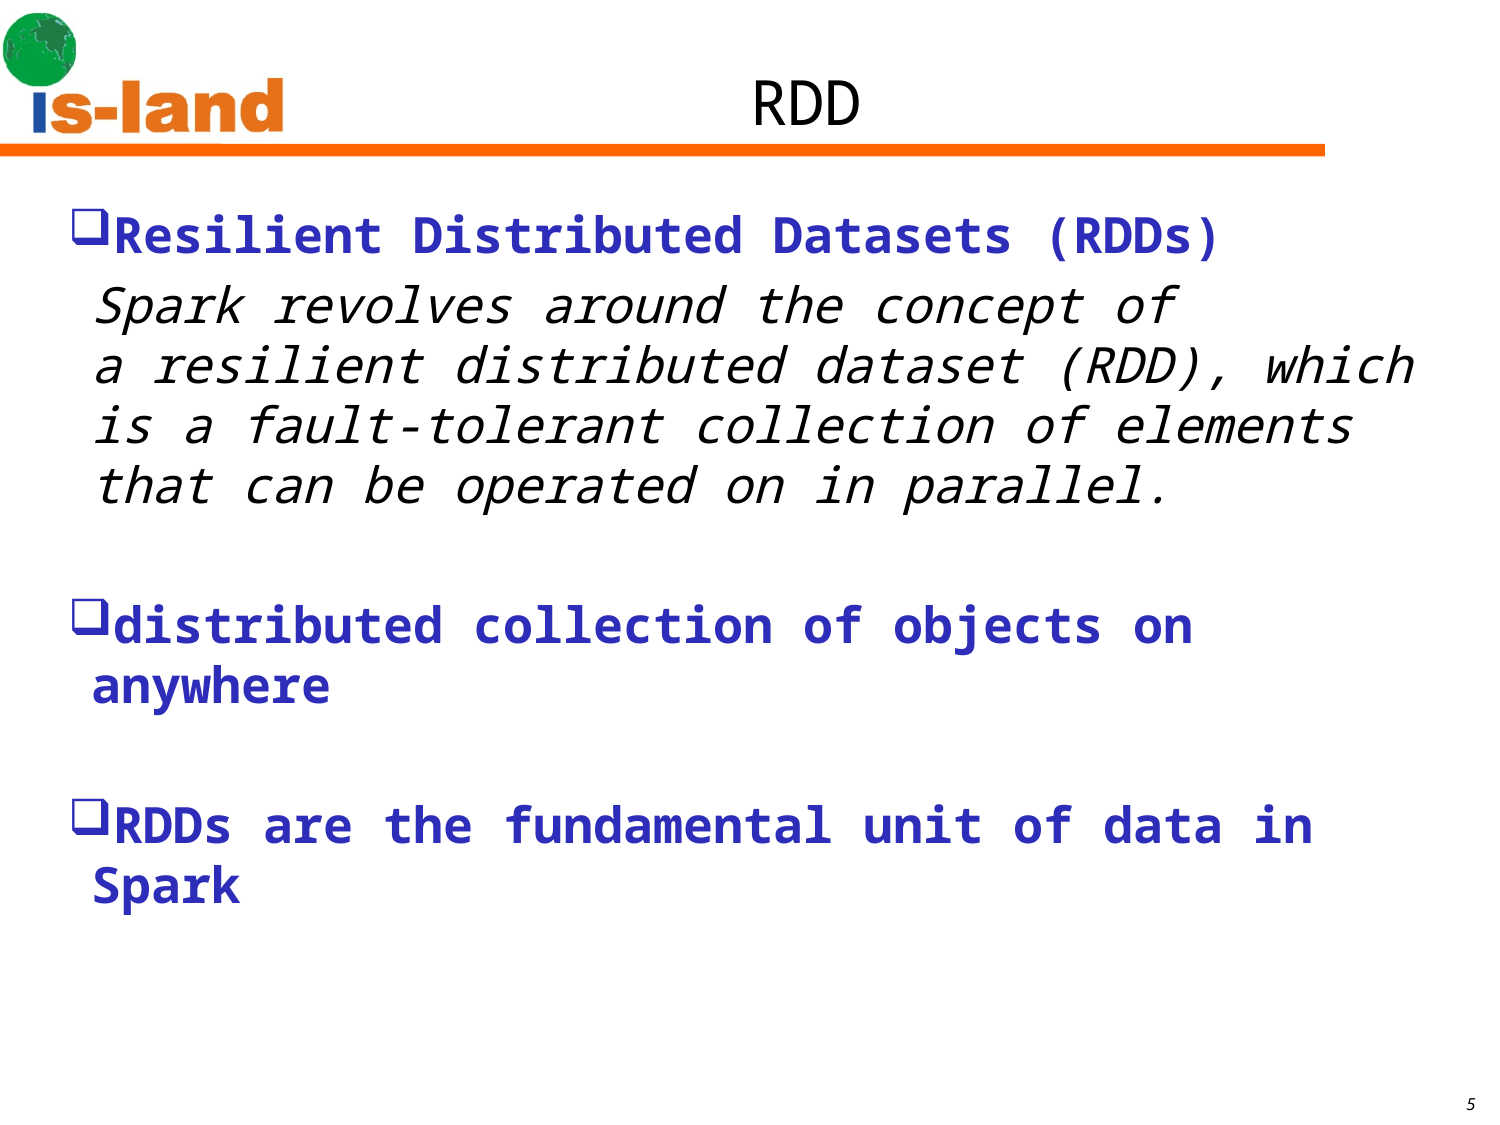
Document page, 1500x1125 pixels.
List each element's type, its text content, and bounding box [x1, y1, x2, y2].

title RDD [287, 50, 1325, 150]
list Resilient Distributed Datasets (RDDs) Spark revolves around the concept of a resilient distributed dataset (RDD), which is a fault-tolerant collection of elements that can be operated on in parallel. distributed collection of objects on anywhere RDDs are the fundamental unit of data in Spark [53, 196, 1475, 963]
picture [0, 9, 288, 138]
